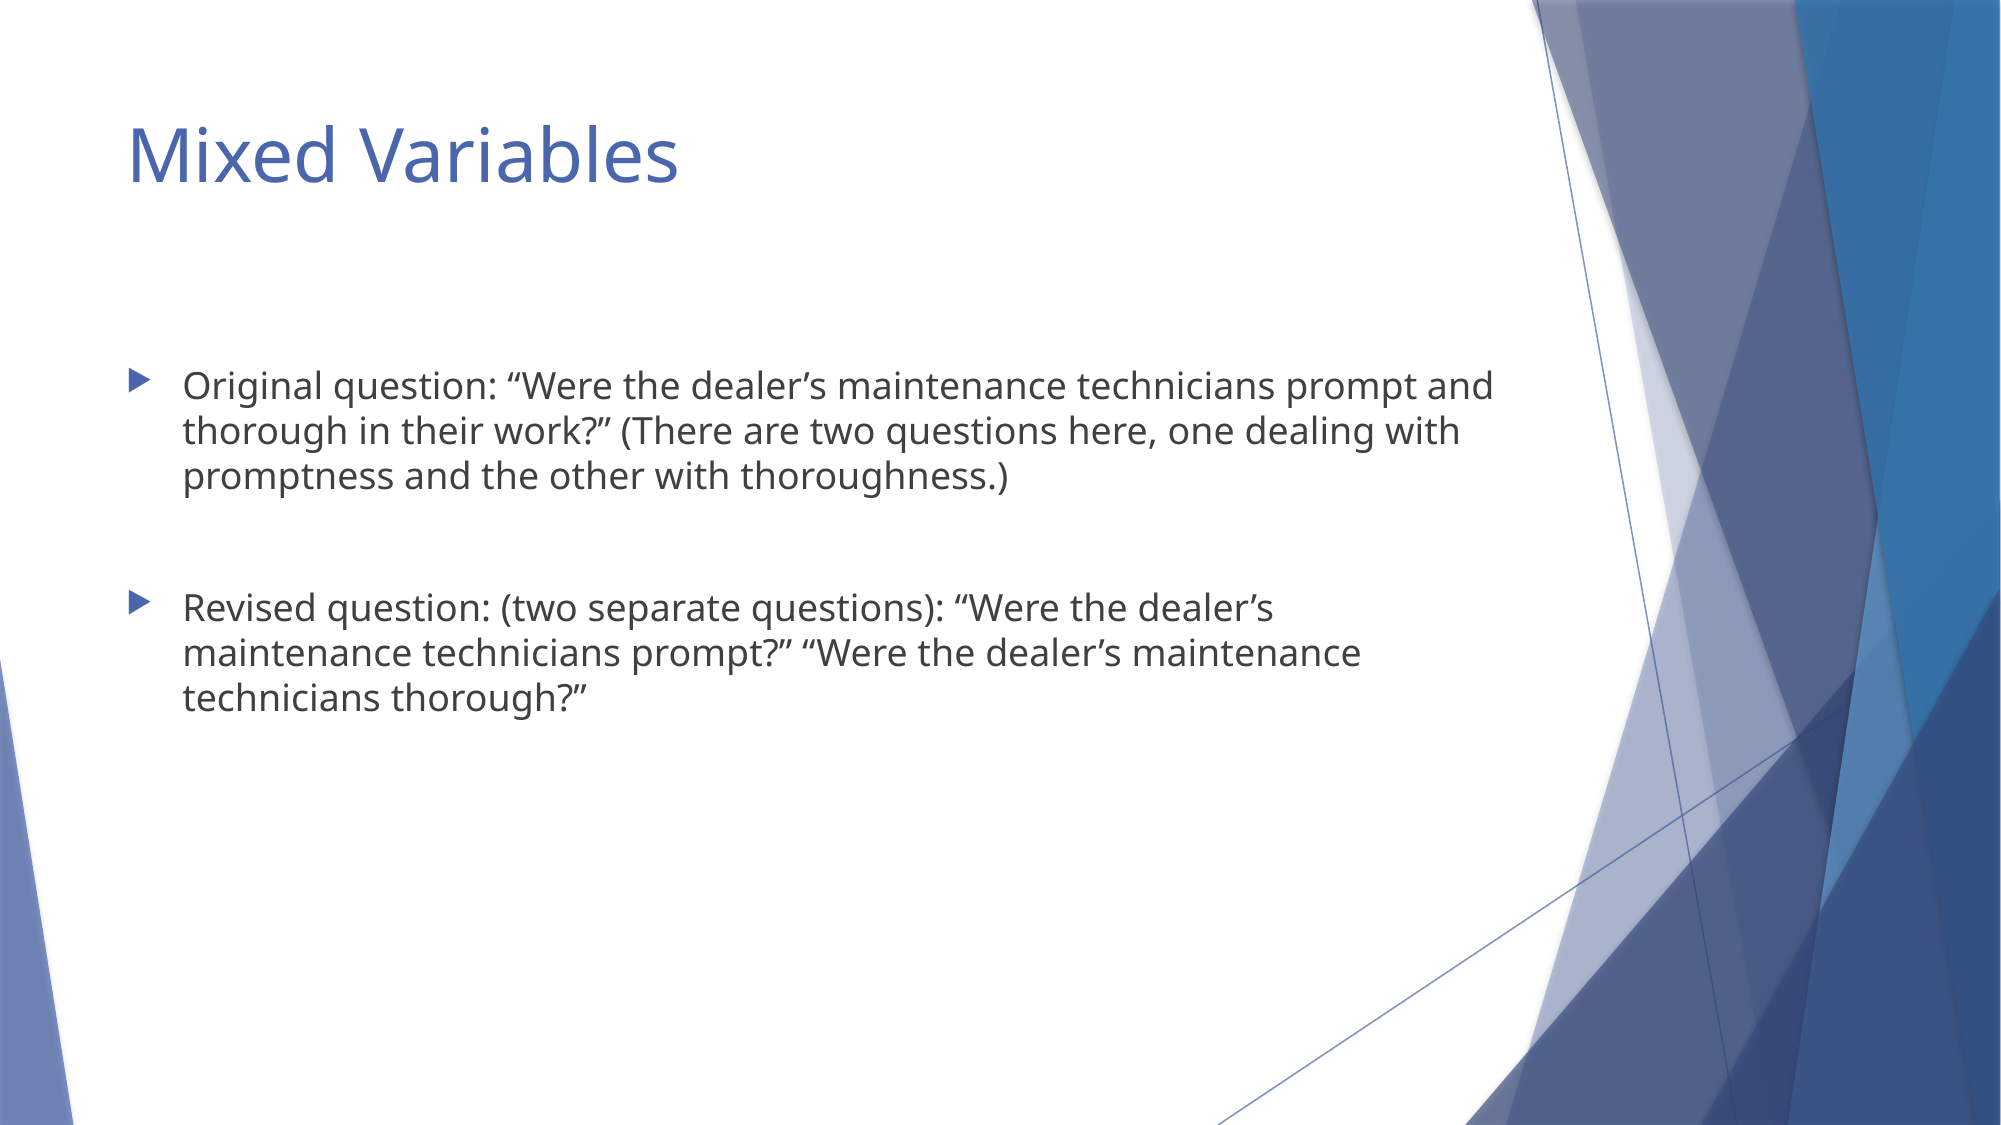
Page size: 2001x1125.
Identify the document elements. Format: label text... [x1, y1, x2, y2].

title Mixed Variables [111, 99, 1522, 317]
list Original question: “Were the dealer’s maintenance technicians prompt and thorough in their work?” (There are two questions here, one dealing with promptness and the other with thoroughness.) Revised question: (two separate questions): “Were the dealer’s maintenance technicians prompt?” “Were the dealer’s maintenance technicians thorough?” [111, 354, 1522, 992]
